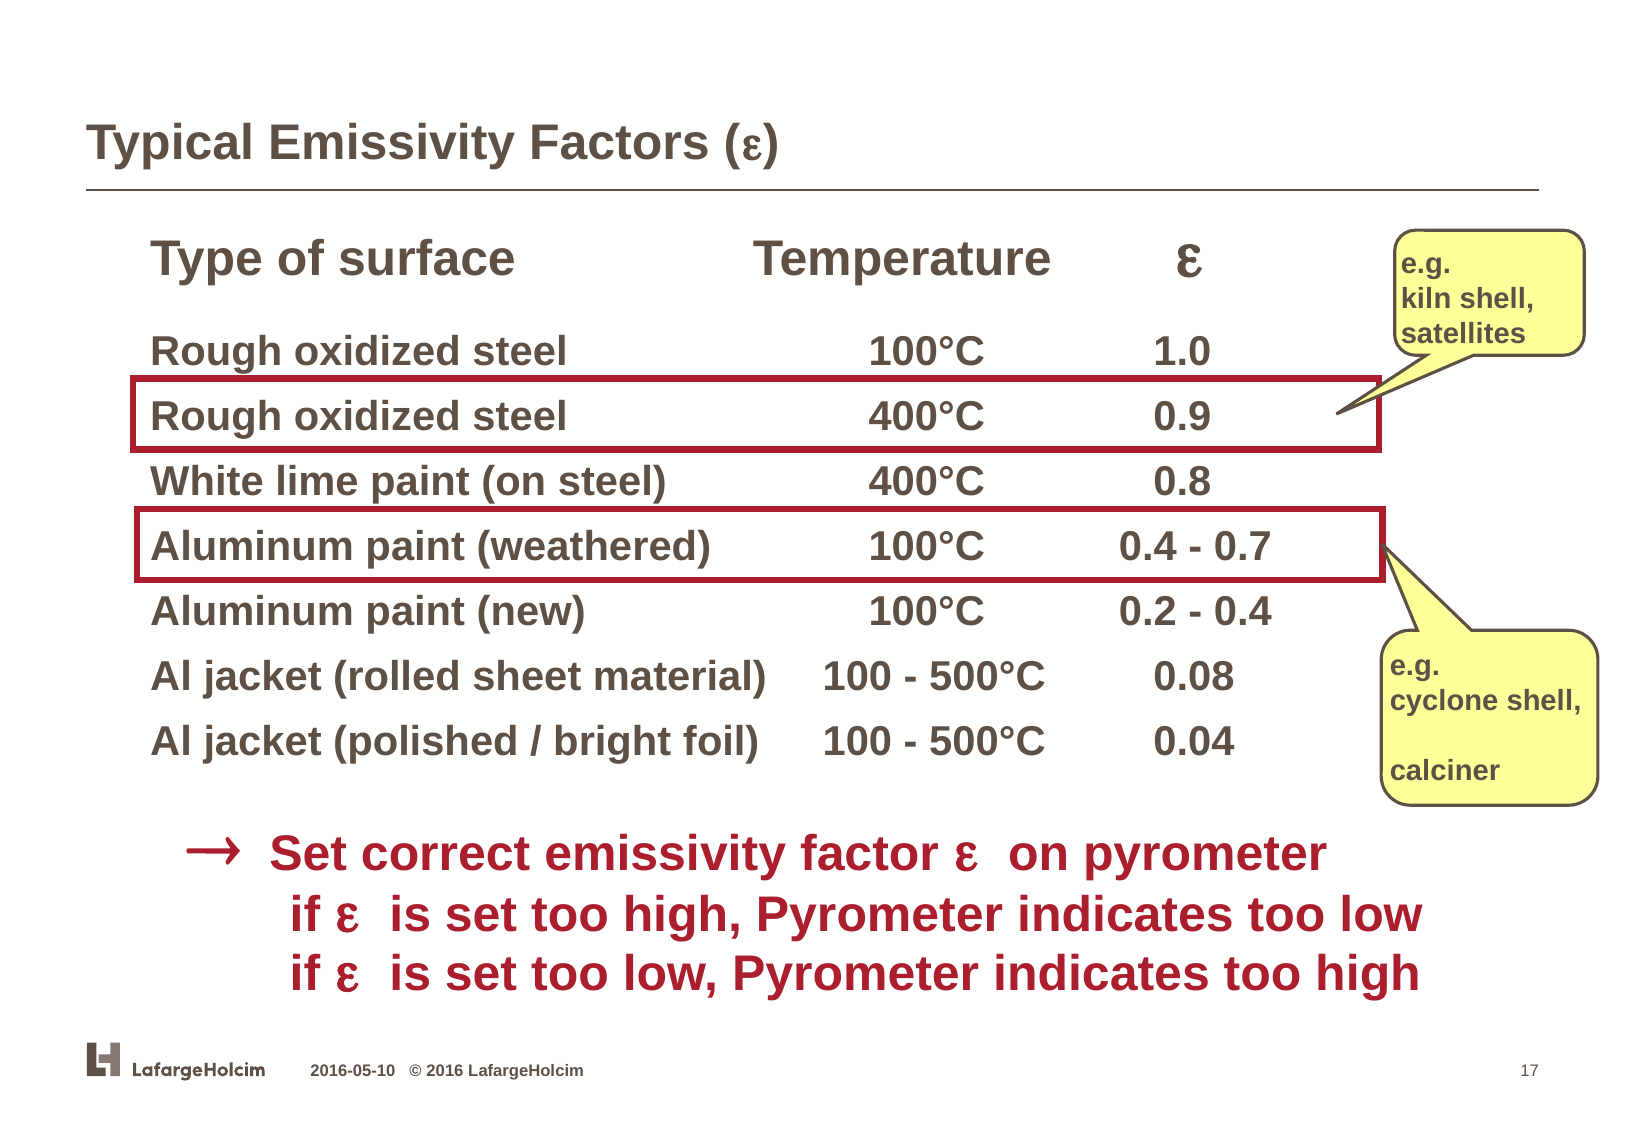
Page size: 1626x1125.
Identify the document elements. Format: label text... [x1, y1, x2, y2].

text_box e.g. cyclone shell, calciner [1381, 543, 1598, 806]
text_box Type of surface Temperature  Rough oxidized steel 100°C 1.0 Rough oxidized steel 400°C 0.9 White lime paint (on steel) 400°C 0.8 Aluminum paint (weathered) 100°C 0.4 - 0.7 Aluminum paint (new) 100°C 0.2 - 0.4 Al jacket (rolled sheet material) 100 - 500°C 0.08 Al jacket (polished / bright foil) 100 - 500°C 0.04  Set correct emissivity factor e on pyrometer if e is set too high, Pyrometer indicates too low if e is set too low, Pyrometer indicates too high [135, 355, 1571, 1010]
footer 2016-05-10 © 2016 LafargeHolcim [310, 1052, 831, 1080]
text_box [136, 508, 1383, 580]
text_box e.g. kiln shell, satellites [1336, 230, 1585, 415]
slide_number 17 [1468, 1052, 1539, 1080]
text_box Type of surface Temperature  Rough oxidized steel 100°C 1.0 Rough oxidized steel 400°C 0.9 White lime paint (on steel) 400°C 0.8 Aluminum paint (weathered) 100°C 0.4 - 0.7 Aluminum paint (new) 100°C 0.2 - 0.4 Al jacket (rolled sheet material) 100 - 500°C 0.08 Al jacket (polished / bright foil) 100 - 500°C 0.04  Set correct emissivity factor e on pyrometer if e is set too high, Pyrometer indicates too low if e is set too low, Pyrometer indicates too high [135, 177, 1571, 385]
title Typical Emissivity Factors (e) [85, 30, 1539, 171]
text_box [133, 378, 1379, 450]
